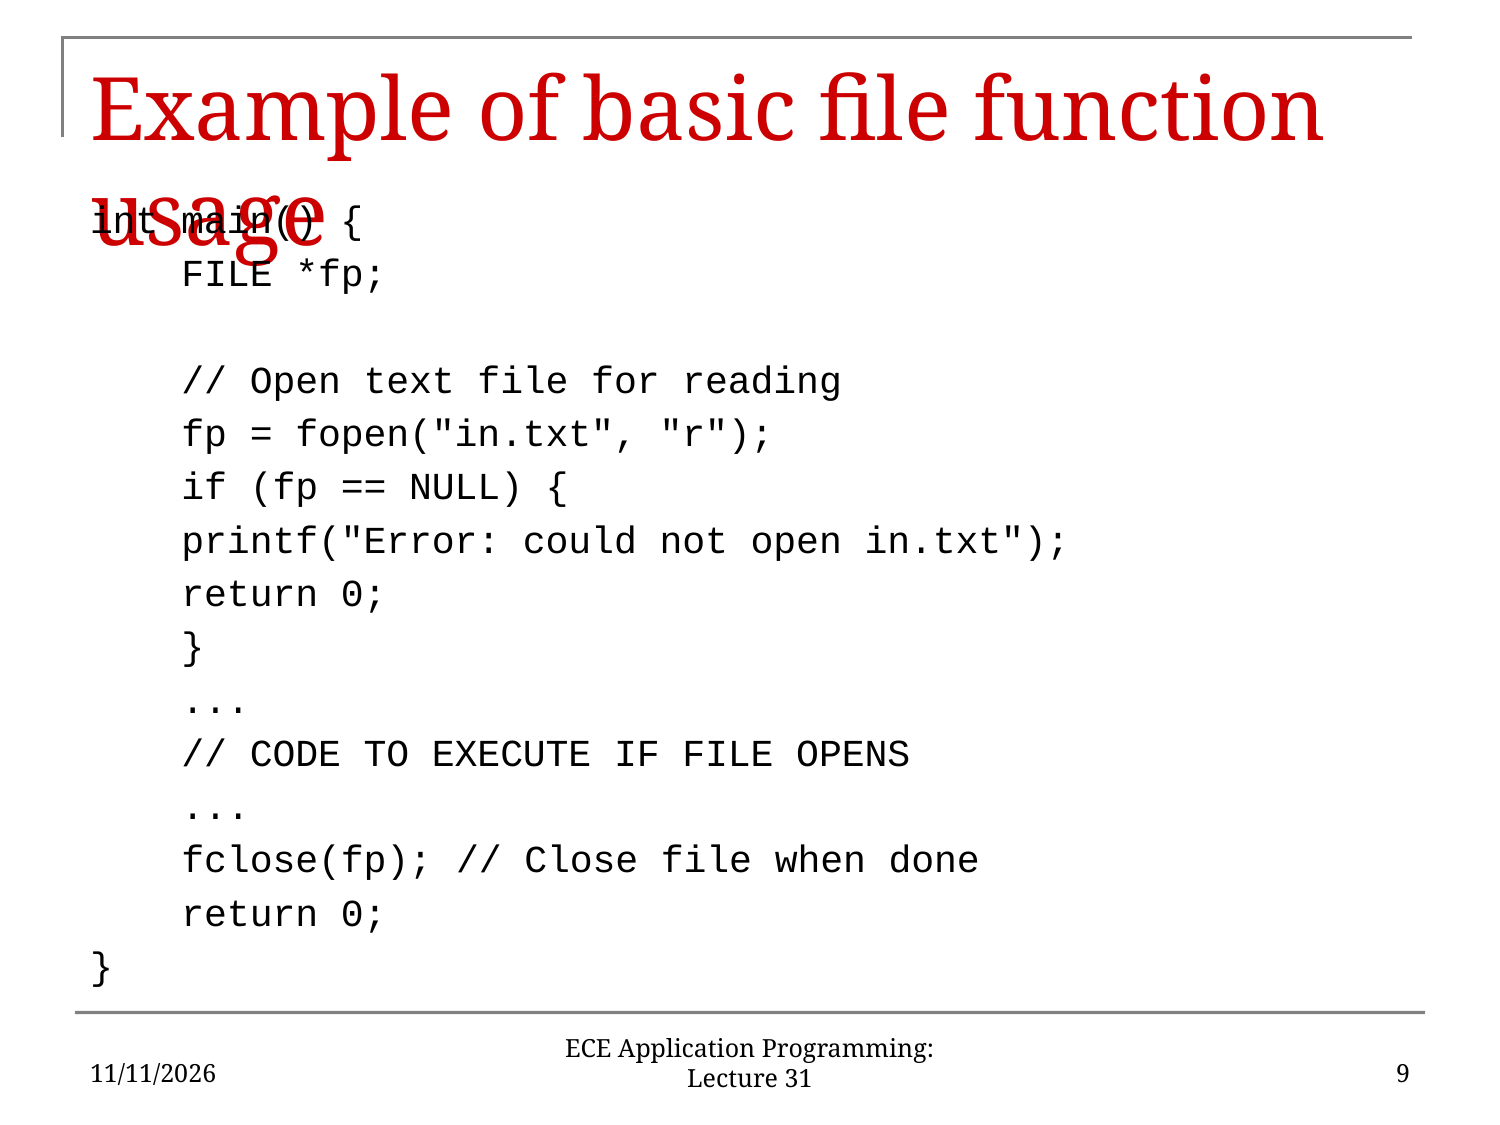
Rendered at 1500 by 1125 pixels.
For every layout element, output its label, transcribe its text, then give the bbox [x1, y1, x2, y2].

footer ECE Application Programming: Lecture 31 [512, 1024, 988, 1101]
list int main() { FILE *fp; // Open text file for reading fp = fopen("in.txt", "r"); if (fp == NULL) { printf("Error: could not open in.txt"); return 0; } ... // CODE TO EXECUTE IF FILE OPENS ... fclose(fp); // Close file when done return 0; } [75, 187, 1425, 1006]
title Example of basic file function usage [75, 45, 1425, 163]
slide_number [74, 1023, 426, 1100]
slide_number 9 [1074, 1023, 1426, 1100]
